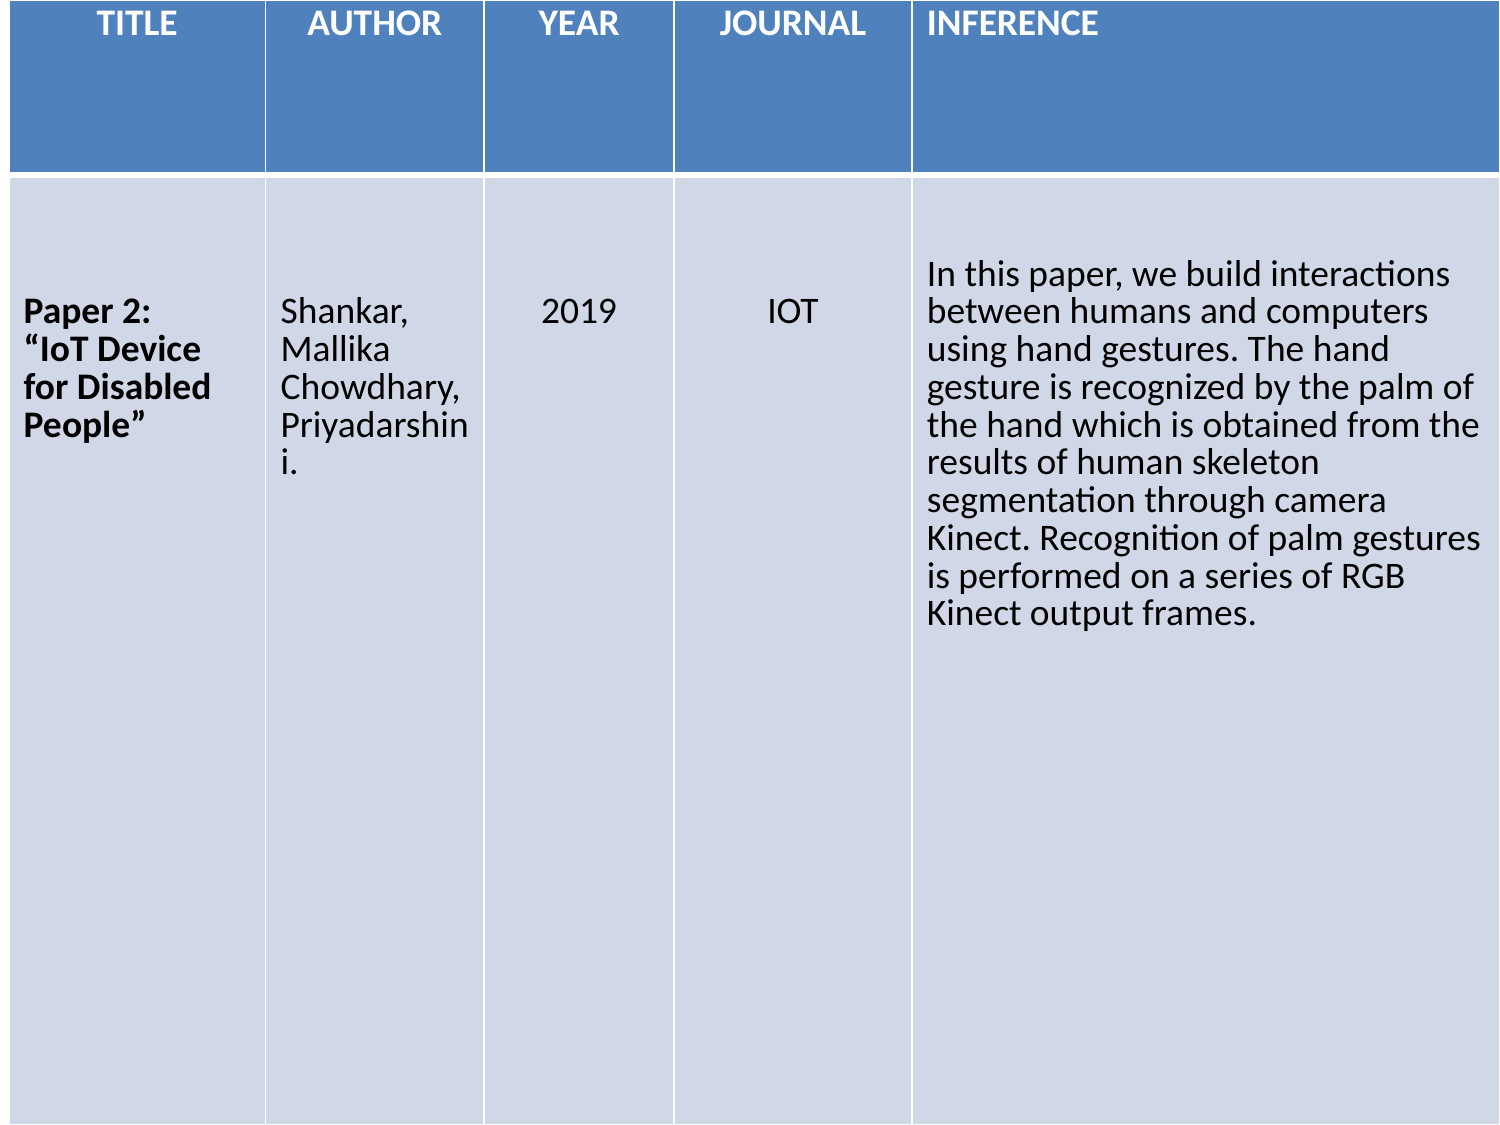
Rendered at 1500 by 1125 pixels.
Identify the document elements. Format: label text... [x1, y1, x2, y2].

table_header INFERENCE [913, 1, 1499, 172]
table_cell 2019 [485, 178, 673, 1124]
table_header JOURNAL [675, 1, 911, 172]
table_header AUTHOR [266, 1, 483, 172]
table_header YEAR [485, 1, 673, 172]
table_header TITLE [10, 1, 265, 172]
table_cell IOT [675, 178, 911, 1124]
table_cell In this paper, we build interactions between humans and computers using hand gestures. The hand gesture is recognized by the palm of the hand which is obtained from the results of human skeleton segmentation through camera Kinect. Recognition of palm gestures is performed on a series of RGB Kinect output frames. [913, 178, 1499, 1124]
table_cell Paper 2: “IoT Device for Disabled People” [10, 178, 265, 1124]
table_cell Shankar, Mallika Chowdhary, Priyadarshini. [266, 178, 483, 1124]
